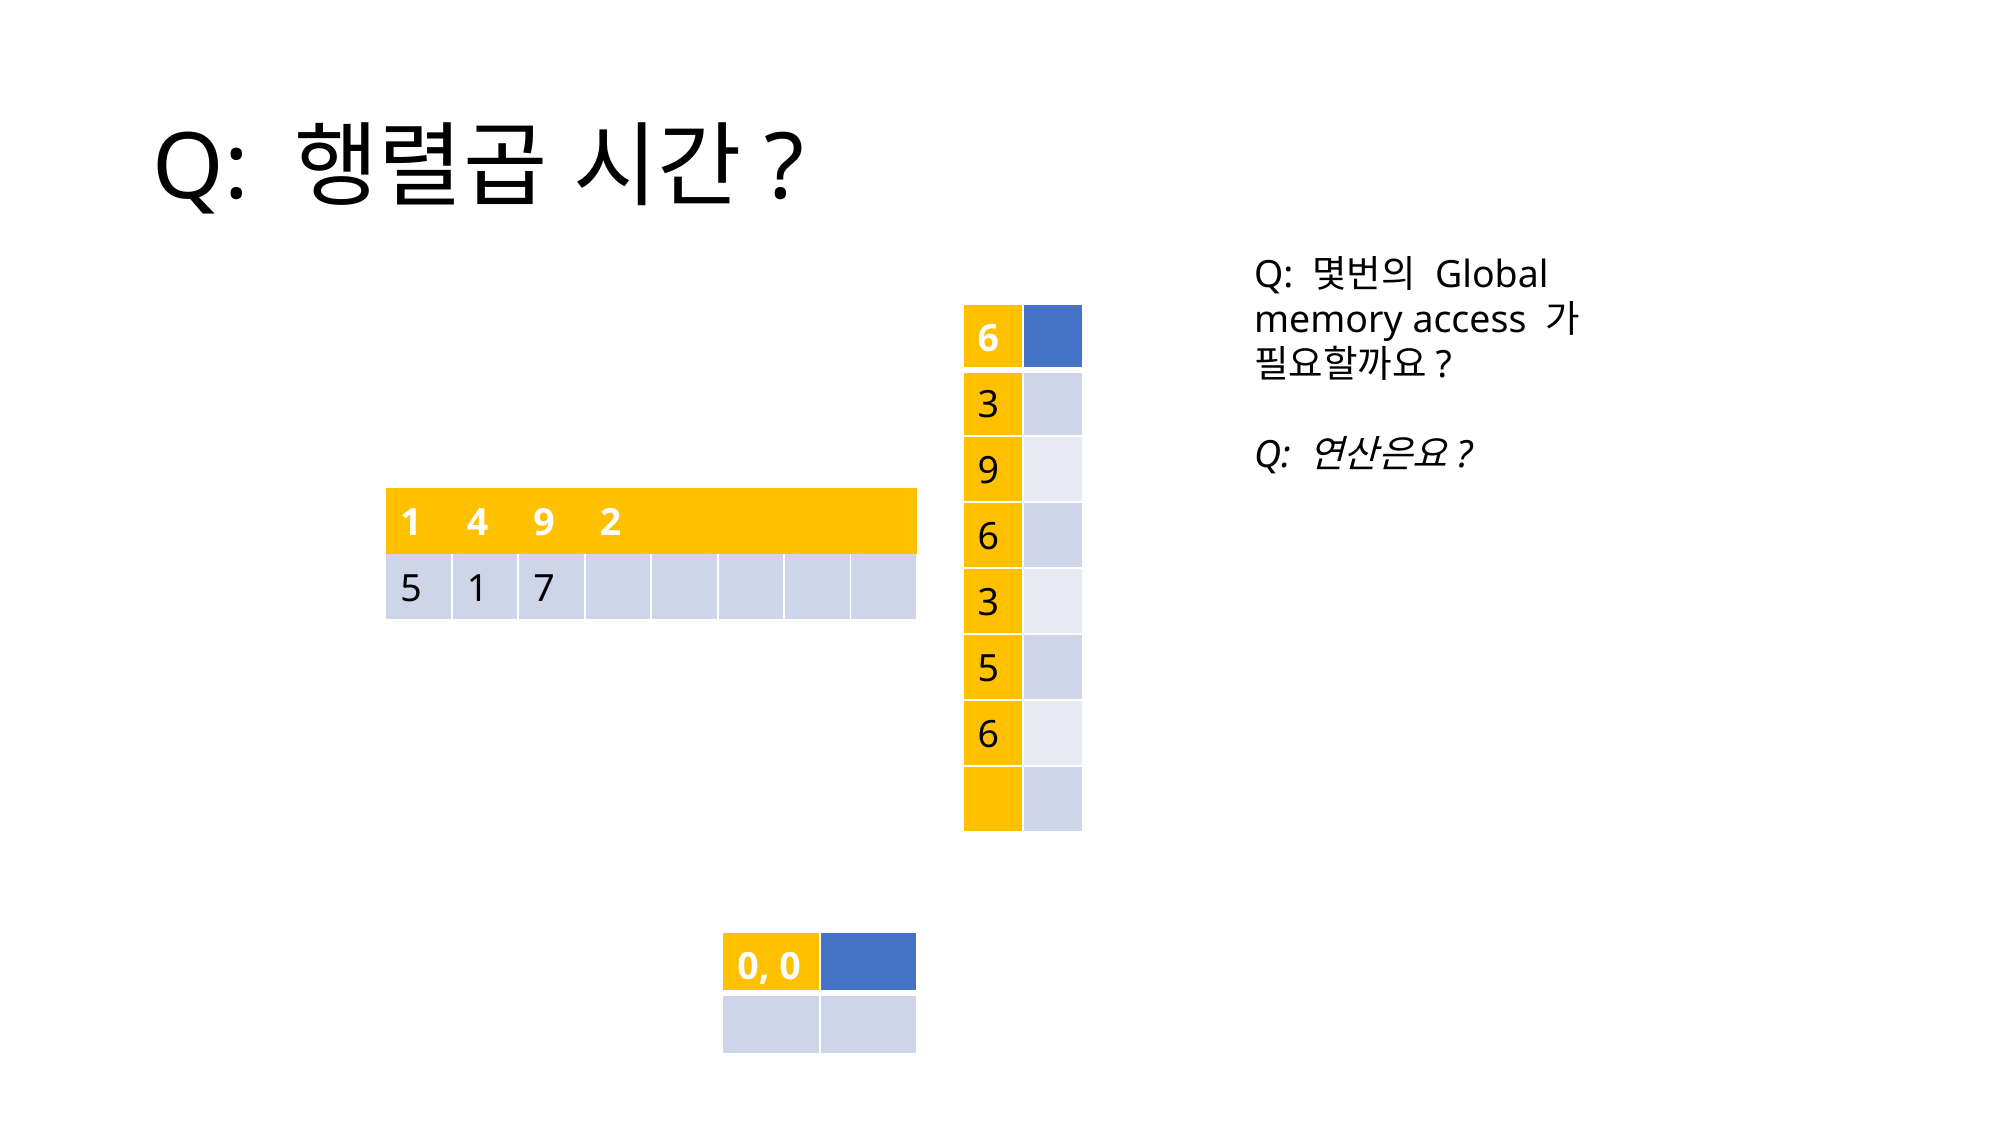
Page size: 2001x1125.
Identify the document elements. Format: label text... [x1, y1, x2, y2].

table_cell [652, 554, 717, 619]
table_header 1 [386, 488, 452, 554]
table_cell [1024, 437, 1082, 501]
table_header [718, 488, 784, 554]
table_cell [1024, 767, 1082, 831]
table_cell [1024, 701, 1082, 765]
text_box Q: 몇번의 Global memory access 가 필요할까요? Q: 연산은요? [1239, 242, 1684, 483]
table_cell 7 [519, 554, 584, 619]
table_cell [719, 554, 783, 619]
table_header [851, 488, 917, 554]
table_cell 5 [964, 635, 1022, 699]
table_cell 5 [386, 554, 451, 619]
table_header 9 [518, 488, 585, 554]
table_cell [851, 554, 916, 619]
table_cell 6 [964, 503, 1022, 567]
table_cell 3 [964, 373, 1022, 435]
table_cell [964, 767, 1022, 831]
table_cell [821, 996, 916, 1053]
table_header [1024, 305, 1082, 367]
table_cell [586, 554, 650, 619]
table_header 0, 0 [723, 933, 819, 990]
table_header [784, 488, 851, 554]
table_header [651, 488, 718, 554]
table_cell [785, 554, 850, 619]
table_header [821, 933, 916, 990]
title Q: 행렬곱 시간? [137, 59, 1863, 278]
table_cell [723, 996, 819, 1053]
table_header 2 [585, 488, 651, 554]
table_cell [1024, 373, 1082, 435]
table_cell [1024, 635, 1082, 699]
table_header 6 [964, 305, 1022, 367]
table_cell [1024, 503, 1082, 567]
table_cell 9 [964, 437, 1022, 501]
table_cell [1024, 569, 1082, 633]
table_header 4 [452, 488, 518, 554]
table_cell 3 [964, 569, 1022, 633]
table_cell 6 [964, 701, 1022, 765]
table_cell 1 [453, 554, 517, 619]
